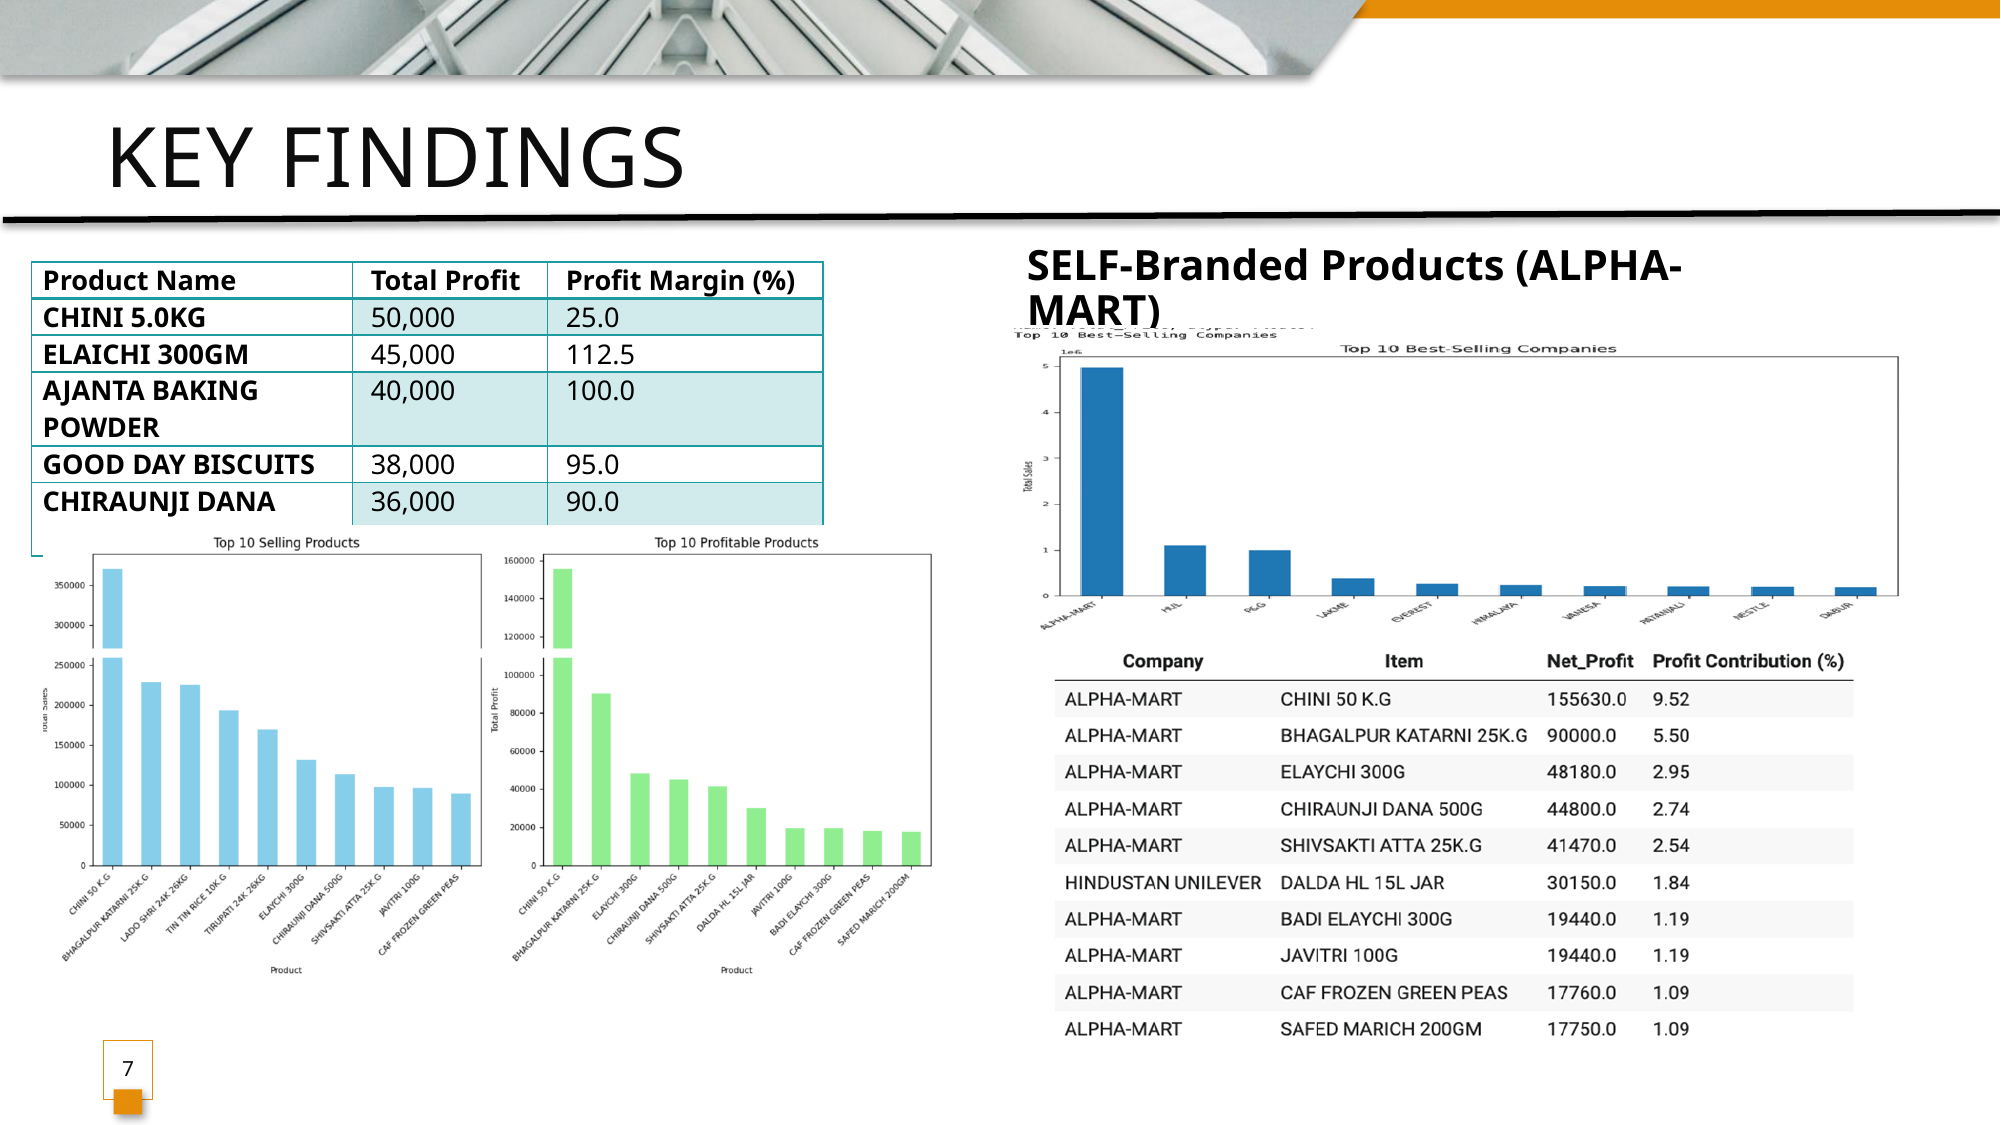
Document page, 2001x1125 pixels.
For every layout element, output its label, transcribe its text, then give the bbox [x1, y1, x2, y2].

table_cell 40,000 [353, 373, 547, 445]
table_cell 112.5 [548, 336, 822, 371]
picture [1011, 328, 1911, 1068]
table_cell 36,000 [353, 483, 547, 520]
table_cell 100.0 [548, 373, 822, 445]
list SELF-Branded Products (ALPHA-MART) [1011, 237, 1780, 312]
slide_number 7 [103, 1040, 153, 1100]
table_cell AJANTA BAKING POWDER [32, 373, 352, 445]
table_cell GOOD DAY BISCUITS [32, 447, 352, 482]
table_cell CHINI 5.0KG [32, 300, 352, 334]
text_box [2, 212, 2000, 221]
table_cell 38,000 [353, 447, 547, 482]
title KEY FINDINGS [90, 96, 1863, 207]
text_box [113, 1089, 143, 1115]
table_cell CHIRAUNJI DANA 500G [32, 483, 352, 555]
picture [0, 0, 1367, 76]
table_cell 95.0 [548, 447, 822, 482]
table_cell 90.0 [548, 483, 822, 520]
table_cell 45,000 [353, 336, 547, 371]
table_cell ELAICHI 300GM [32, 336, 352, 371]
table_cell 50,000 [353, 300, 547, 334]
table_header Product Name [32, 263, 352, 297]
table_header Total Profit [353, 263, 547, 297]
table_cell 25.0 [548, 300, 822, 334]
table_header Profit Margin (%) [548, 263, 822, 297]
picture [42, 525, 953, 988]
